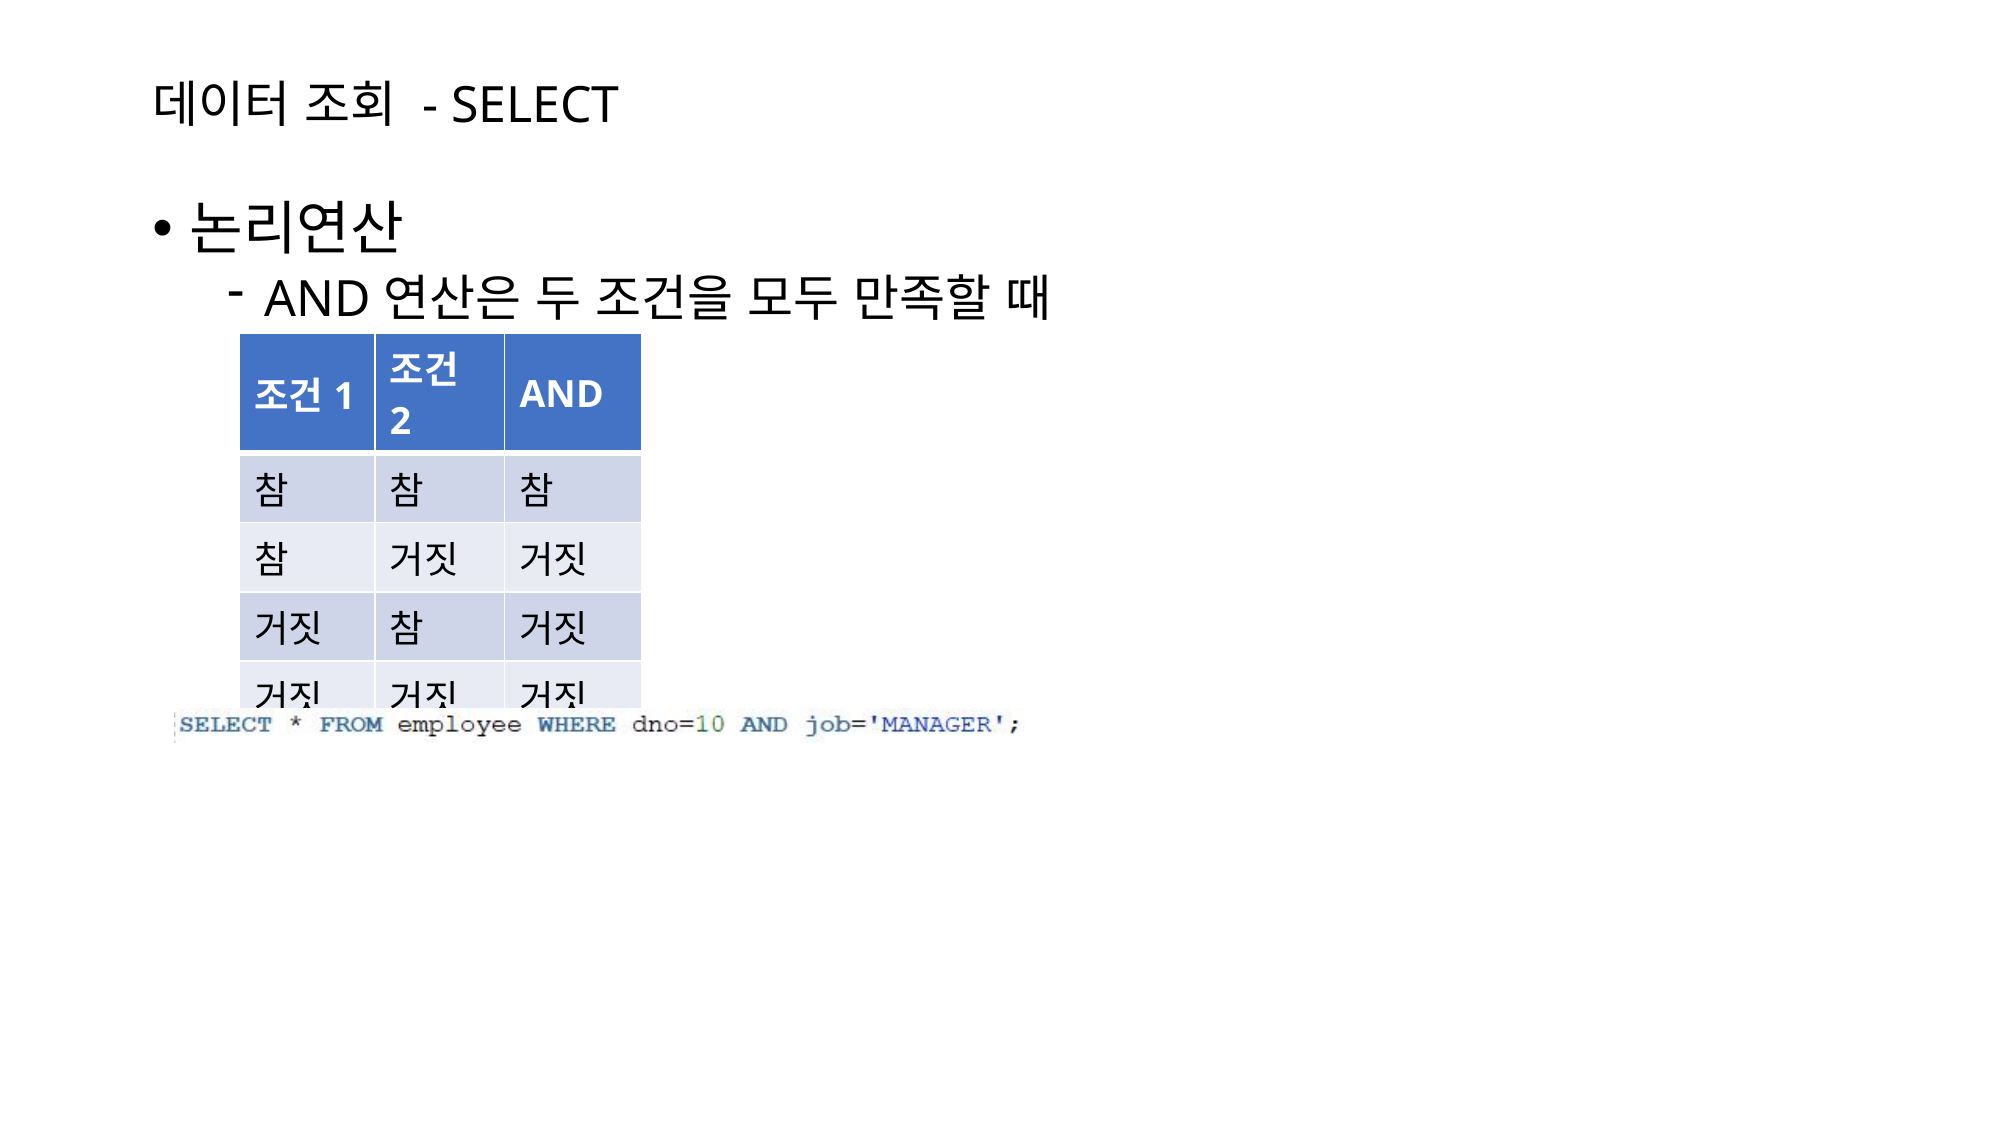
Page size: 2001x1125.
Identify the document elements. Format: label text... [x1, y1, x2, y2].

table_cell 거짓 [505, 662, 641, 708]
table_cell 참 [240, 523, 374, 591]
title 데이터 조회 - SELECT [137, 59, 744, 153]
table_cell 거짓 [240, 593, 374, 660]
table_cell 거짓 [505, 523, 641, 591]
table_cell 참 [376, 593, 504, 660]
table_cell 참 [505, 456, 641, 522]
picture [174, 708, 1034, 743]
table_cell 거짓 [376, 662, 504, 708]
table_cell 참 [376, 456, 504, 522]
table_cell 거짓 [240, 662, 374, 708]
table_cell 참 [240, 456, 374, 522]
table_header 조건2 [376, 334, 504, 450]
table_cell 거짓 [376, 523, 504, 591]
table_cell 거짓 [505, 593, 641, 660]
table_header 조건1 [240, 334, 374, 450]
list 논리연산 AND연산은 두 조건을 모두 만족할 때 [137, 192, 1863, 1082]
table_header AND [505, 334, 641, 450]
